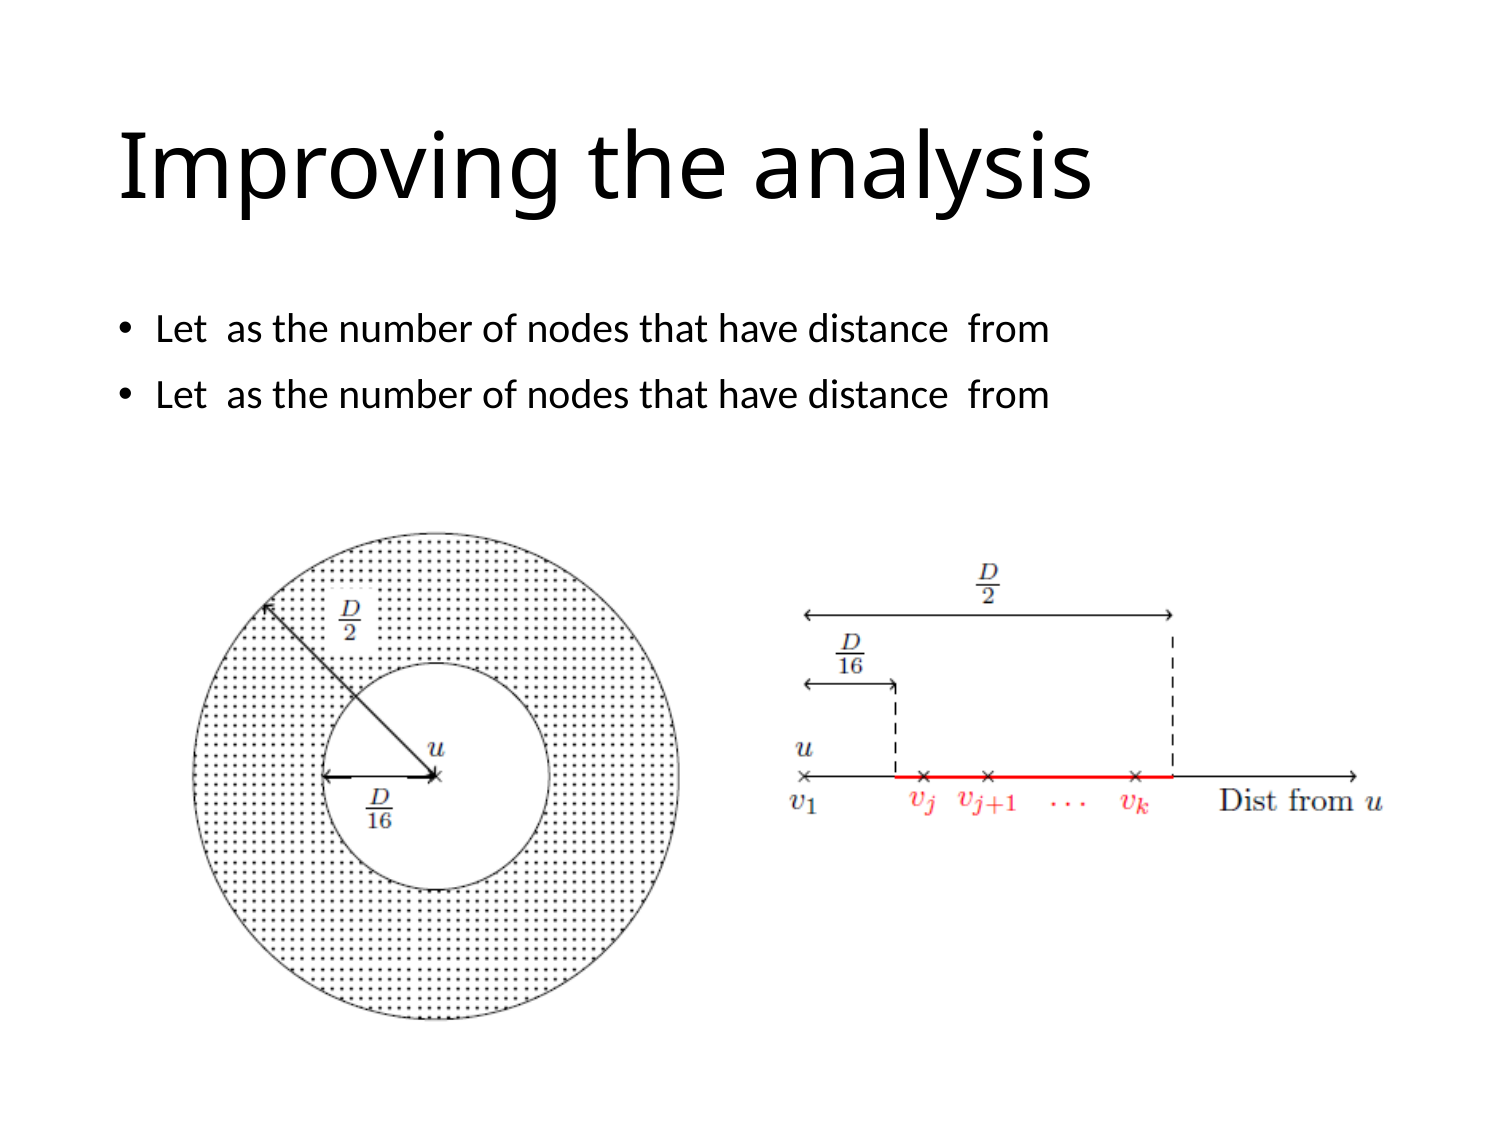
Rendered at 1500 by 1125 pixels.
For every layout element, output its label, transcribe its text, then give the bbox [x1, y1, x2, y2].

title Improving the analysis [103, 59, 1397, 278]
picture [84, 511, 1416, 1036]
